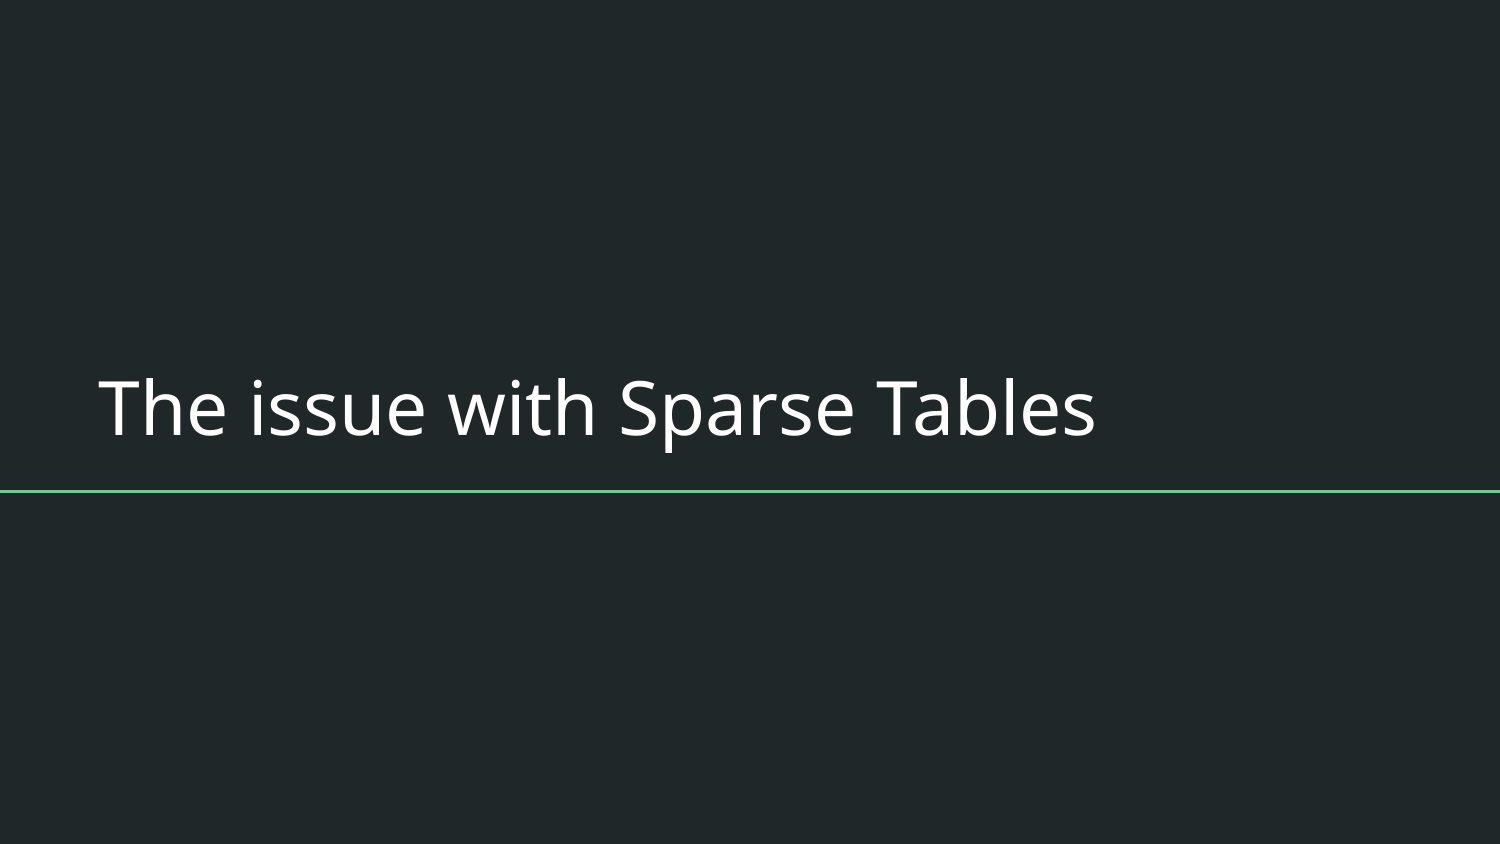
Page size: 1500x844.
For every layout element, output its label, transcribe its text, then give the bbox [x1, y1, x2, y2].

title The issue with Sparse Tables [83, 337, 1417, 466]
